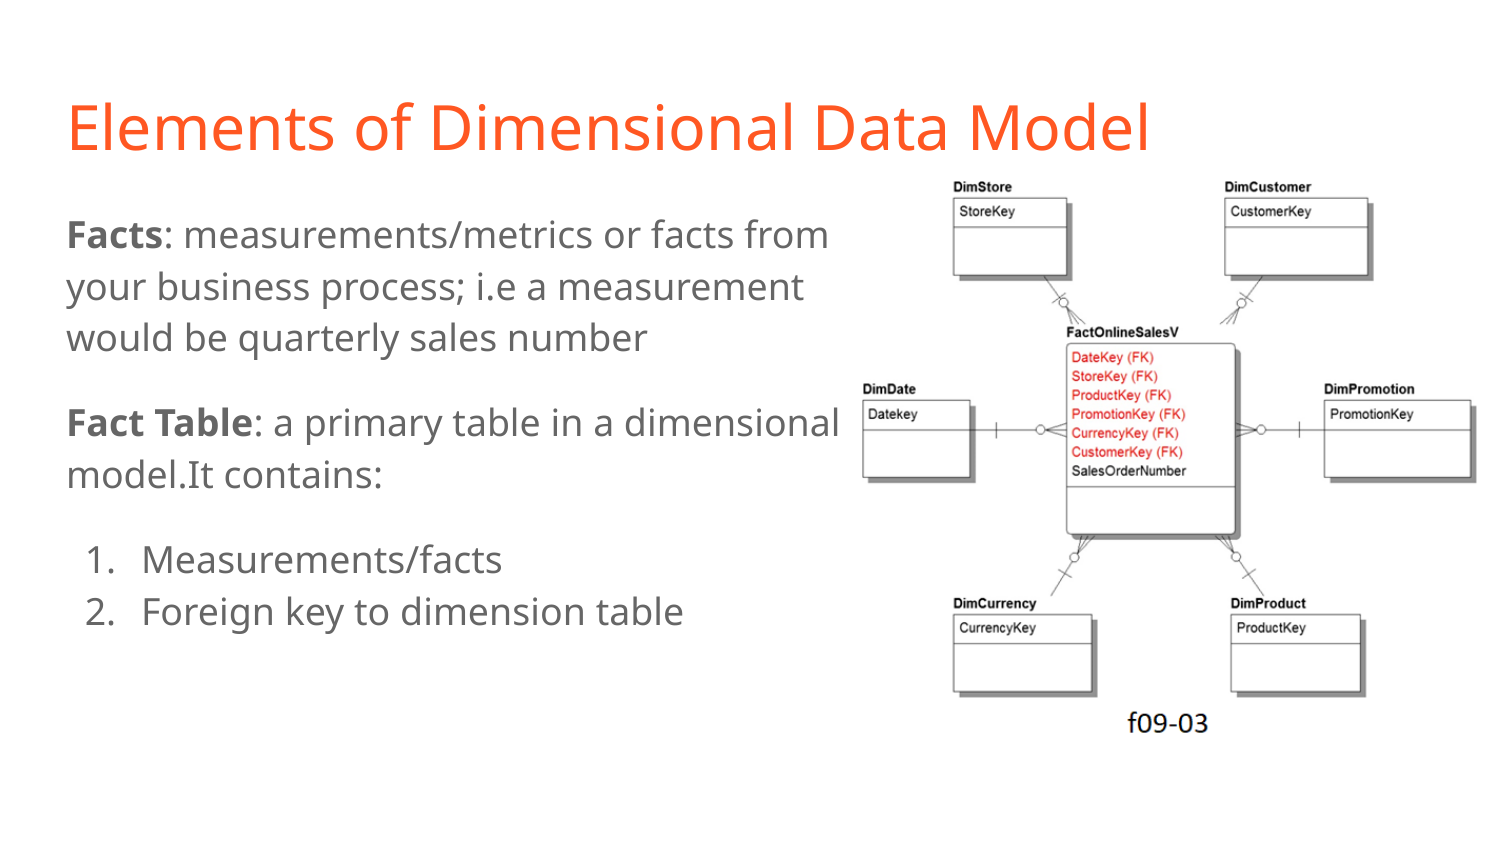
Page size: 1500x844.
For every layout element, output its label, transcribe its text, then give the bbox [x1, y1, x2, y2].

picture [861, 180, 1478, 759]
list Facts: measurements/metrics or facts from your business process; i.e a measurement would be quarterly sales number Fact Table: a primary table in a dimensional model.It contains: Measurements/facts Foreign key to dimension table [51, 189, 856, 750]
title Elements of Dimensional Data Model [51, 72, 1449, 167]
